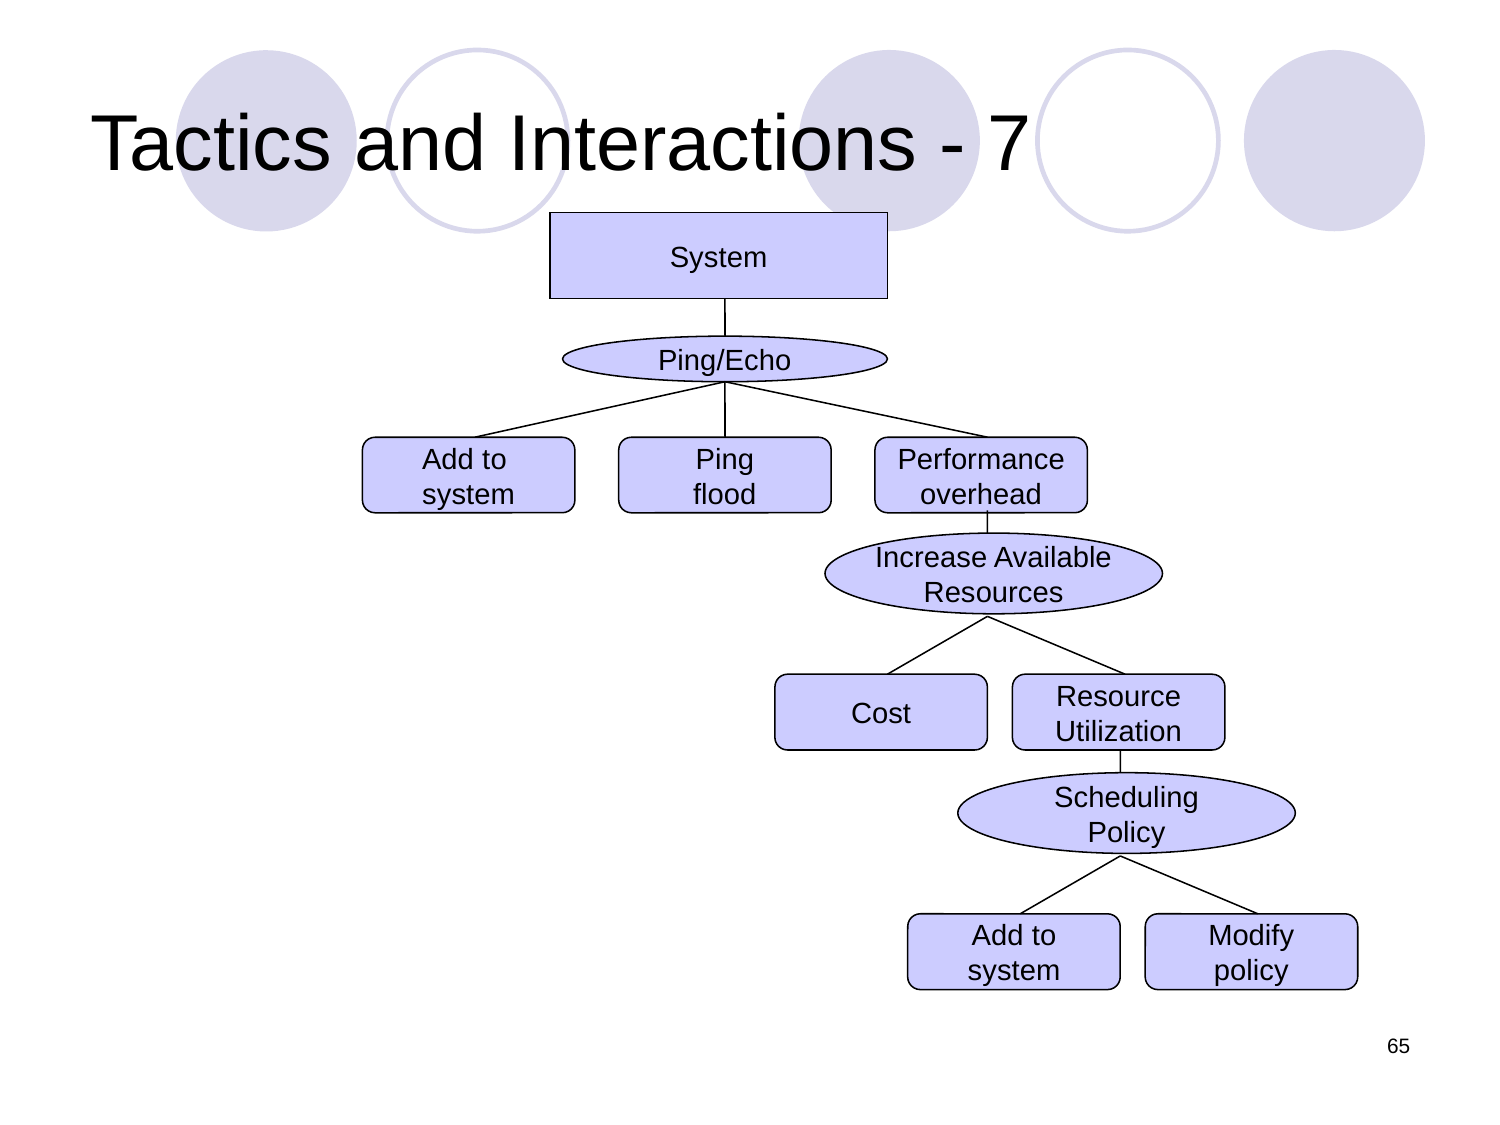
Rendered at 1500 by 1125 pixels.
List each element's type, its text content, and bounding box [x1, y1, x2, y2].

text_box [362, 212, 1358, 990]
title Tactics and Interactions - 7 [75, 45, 1425, 233]
slide_number 65 [1074, 1025, 1425, 1100]
